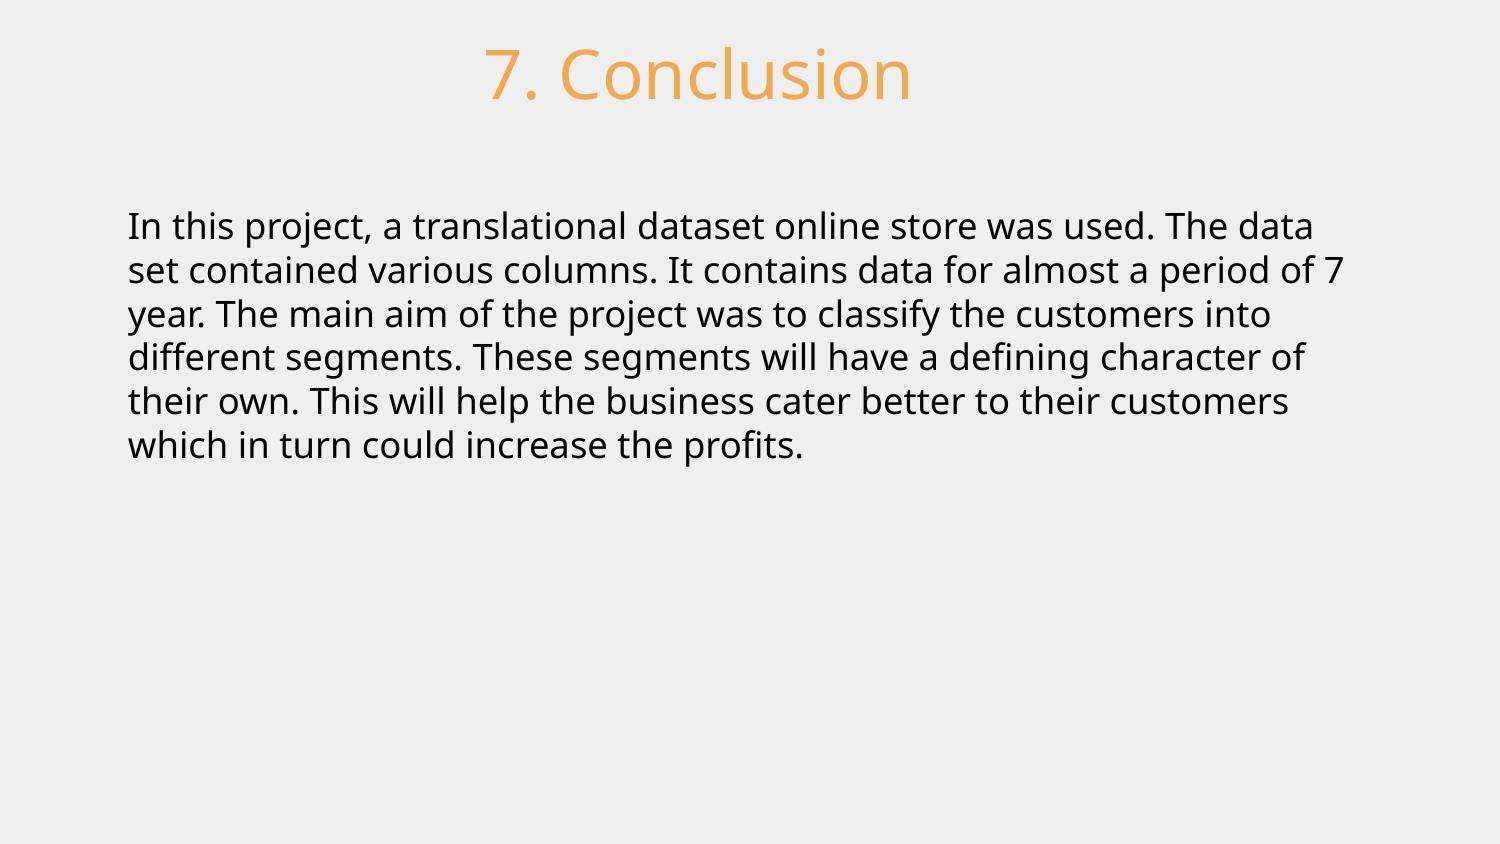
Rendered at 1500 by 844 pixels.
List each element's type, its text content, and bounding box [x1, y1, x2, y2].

text_box 7. Conclusion [466, 15, 937, 129]
text_box In this project, a translational dataset online store was used. The data set contained various columns. It contains data for almost a period of 7 year. The main aim of the project was to classify the customers into different segments. These segments will have a defining character of their own. This will help the business cater better to their customers which in turn could increase the profits. [112, 188, 1373, 516]
